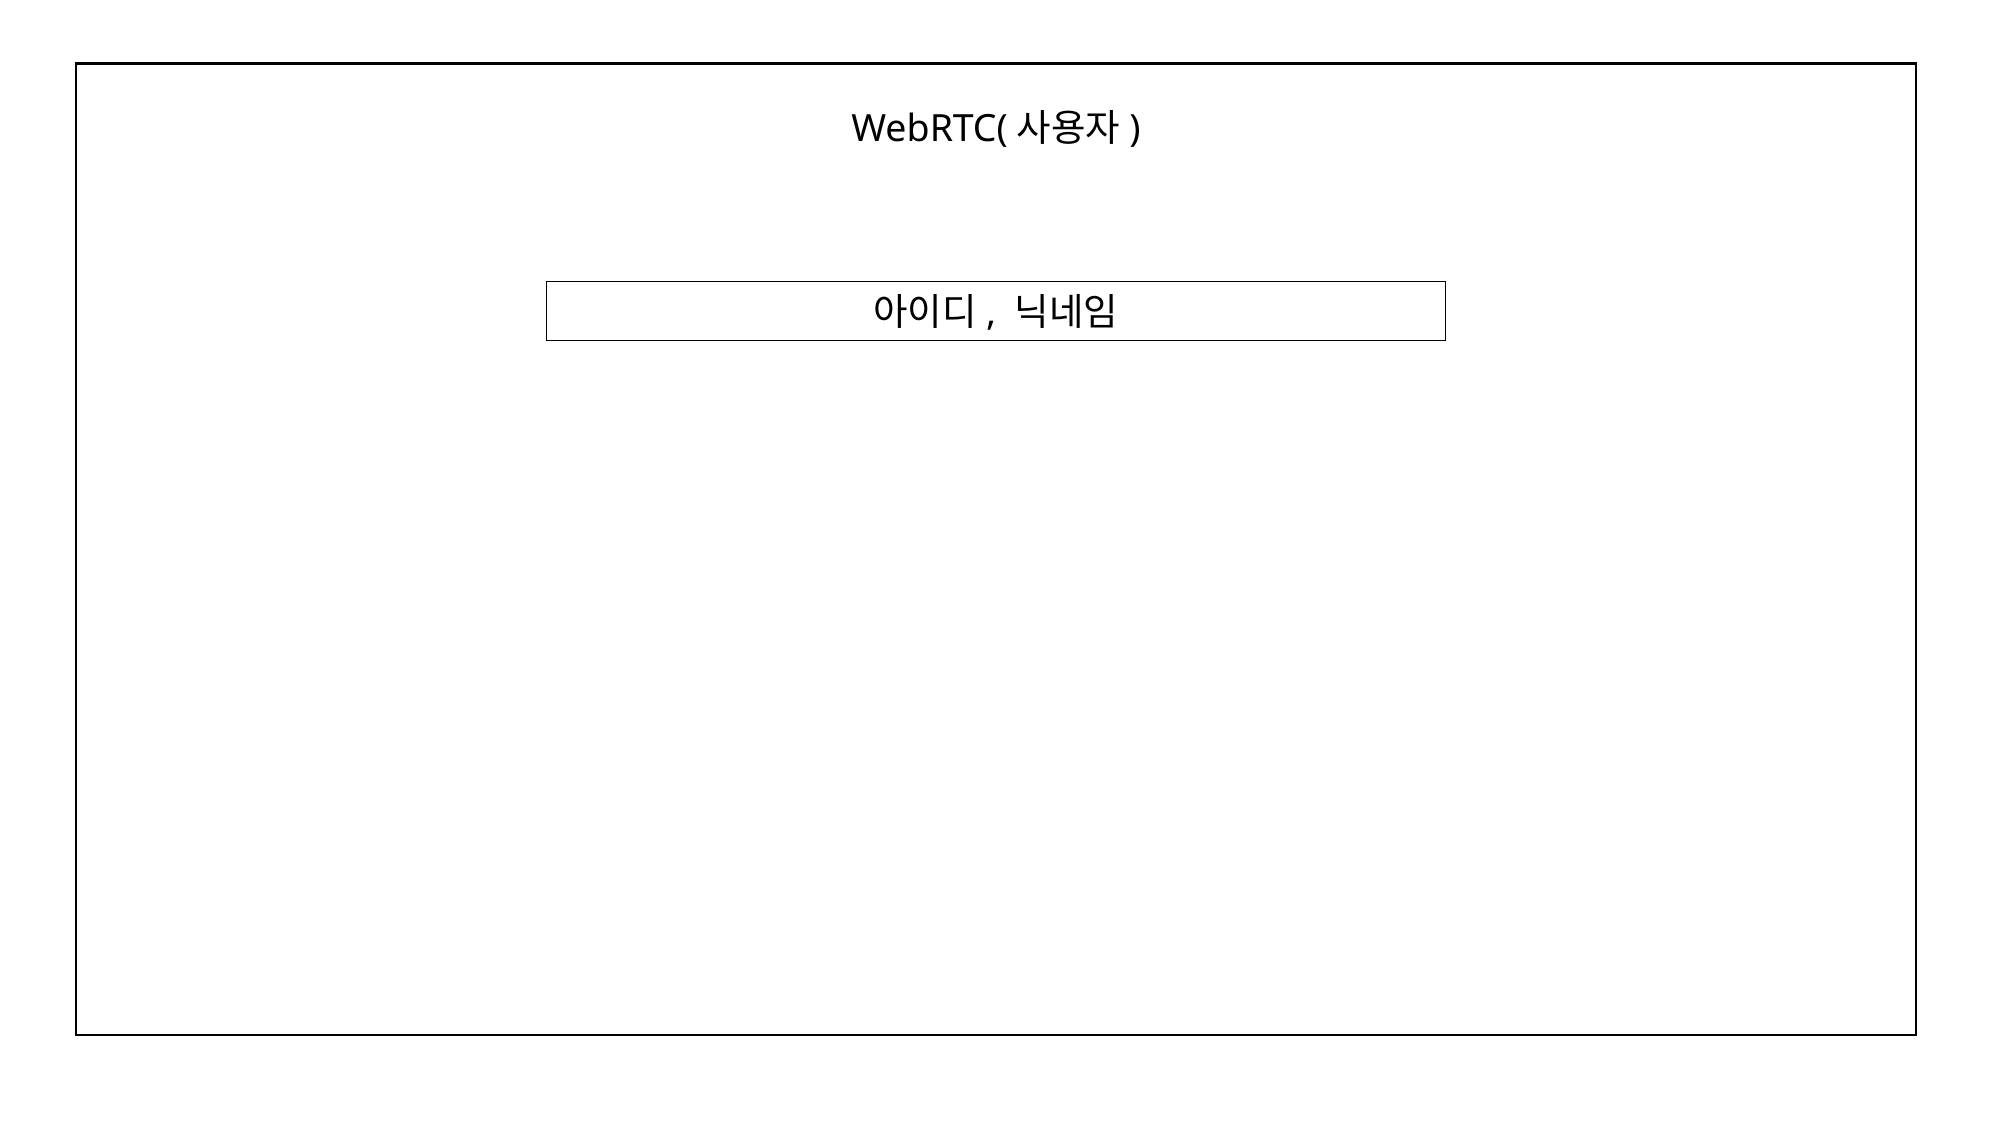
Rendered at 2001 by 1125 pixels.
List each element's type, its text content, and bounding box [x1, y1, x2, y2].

text_box 아이디, 닉네임 [546, 281, 1446, 341]
text_box [75, 62, 1917, 1036]
text_box WebRTC(사용자) [836, 97, 1156, 157]
